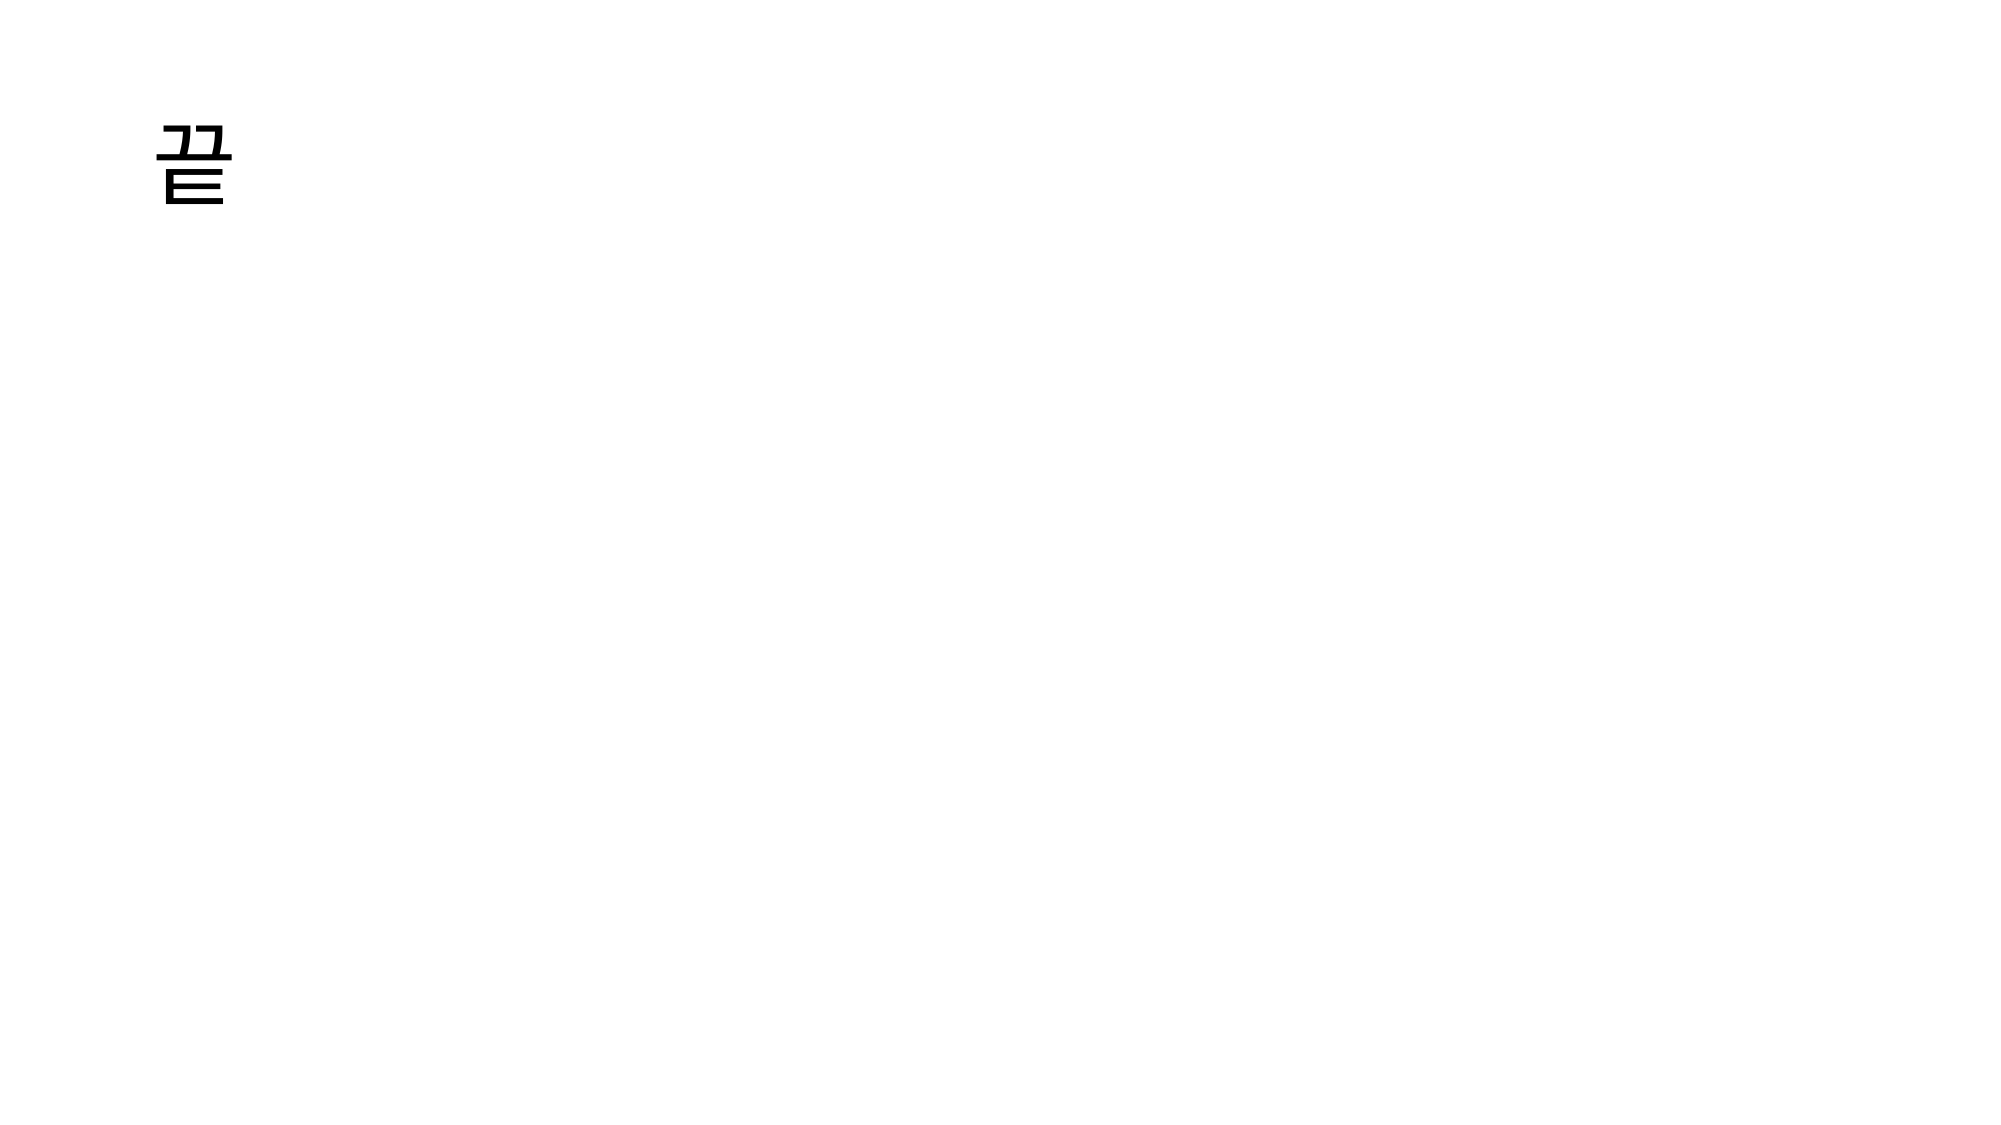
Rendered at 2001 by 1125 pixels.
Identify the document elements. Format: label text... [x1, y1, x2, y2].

title 끝 [137, 59, 1863, 278]
